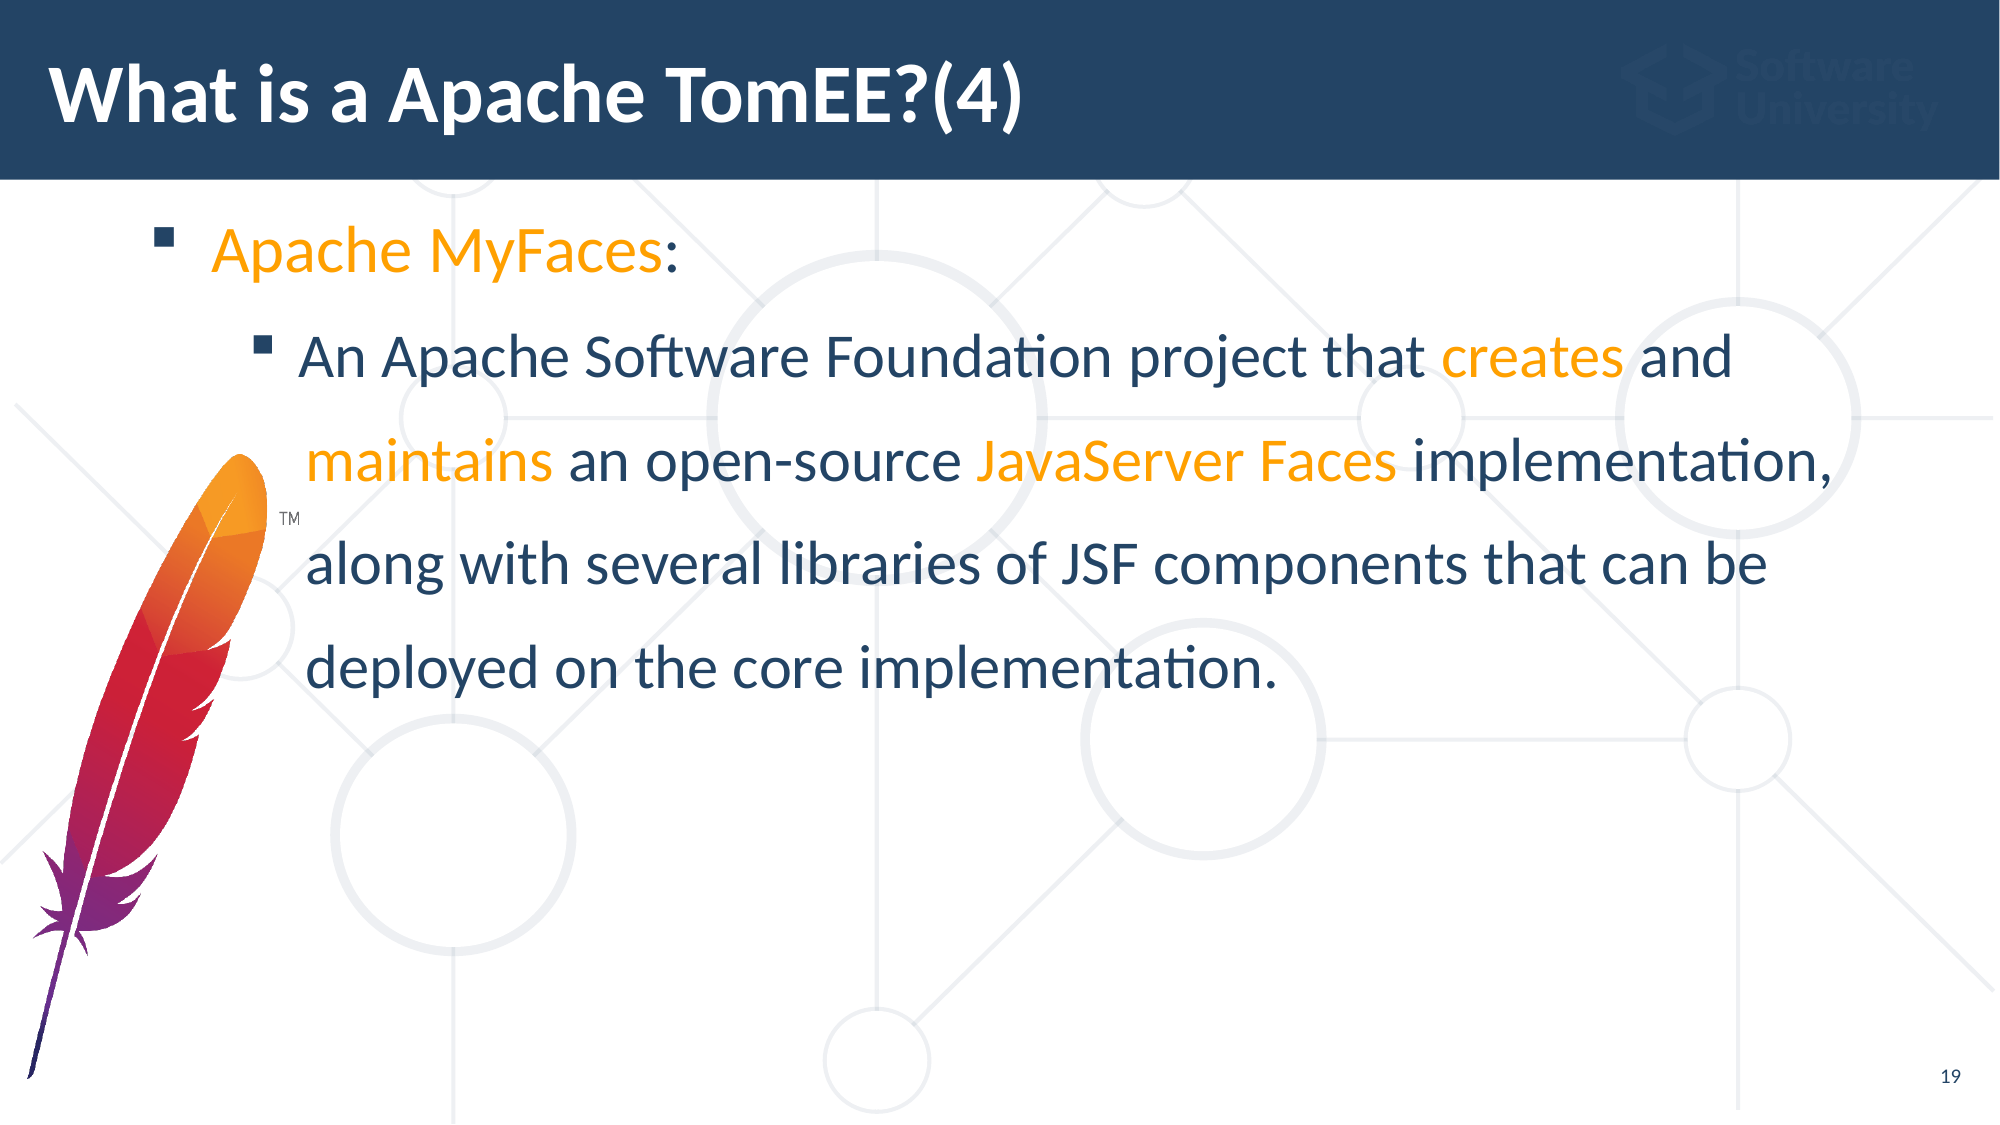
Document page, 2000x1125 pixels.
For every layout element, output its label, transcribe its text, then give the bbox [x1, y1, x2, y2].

text_box Apache MyFaces: An Apache Software Foundation project that creates and maintains an open-source JavaServer Faces implementation, along with several libraries of JSF components that can be deployed on the core implementation. [31, 196, 1970, 1050]
picture [27, 454, 299, 1079]
text_box What is a Apache TomEE?(4) [31, 16, 1591, 162]
text_box <number> [1896, 1049, 1968, 1100]
